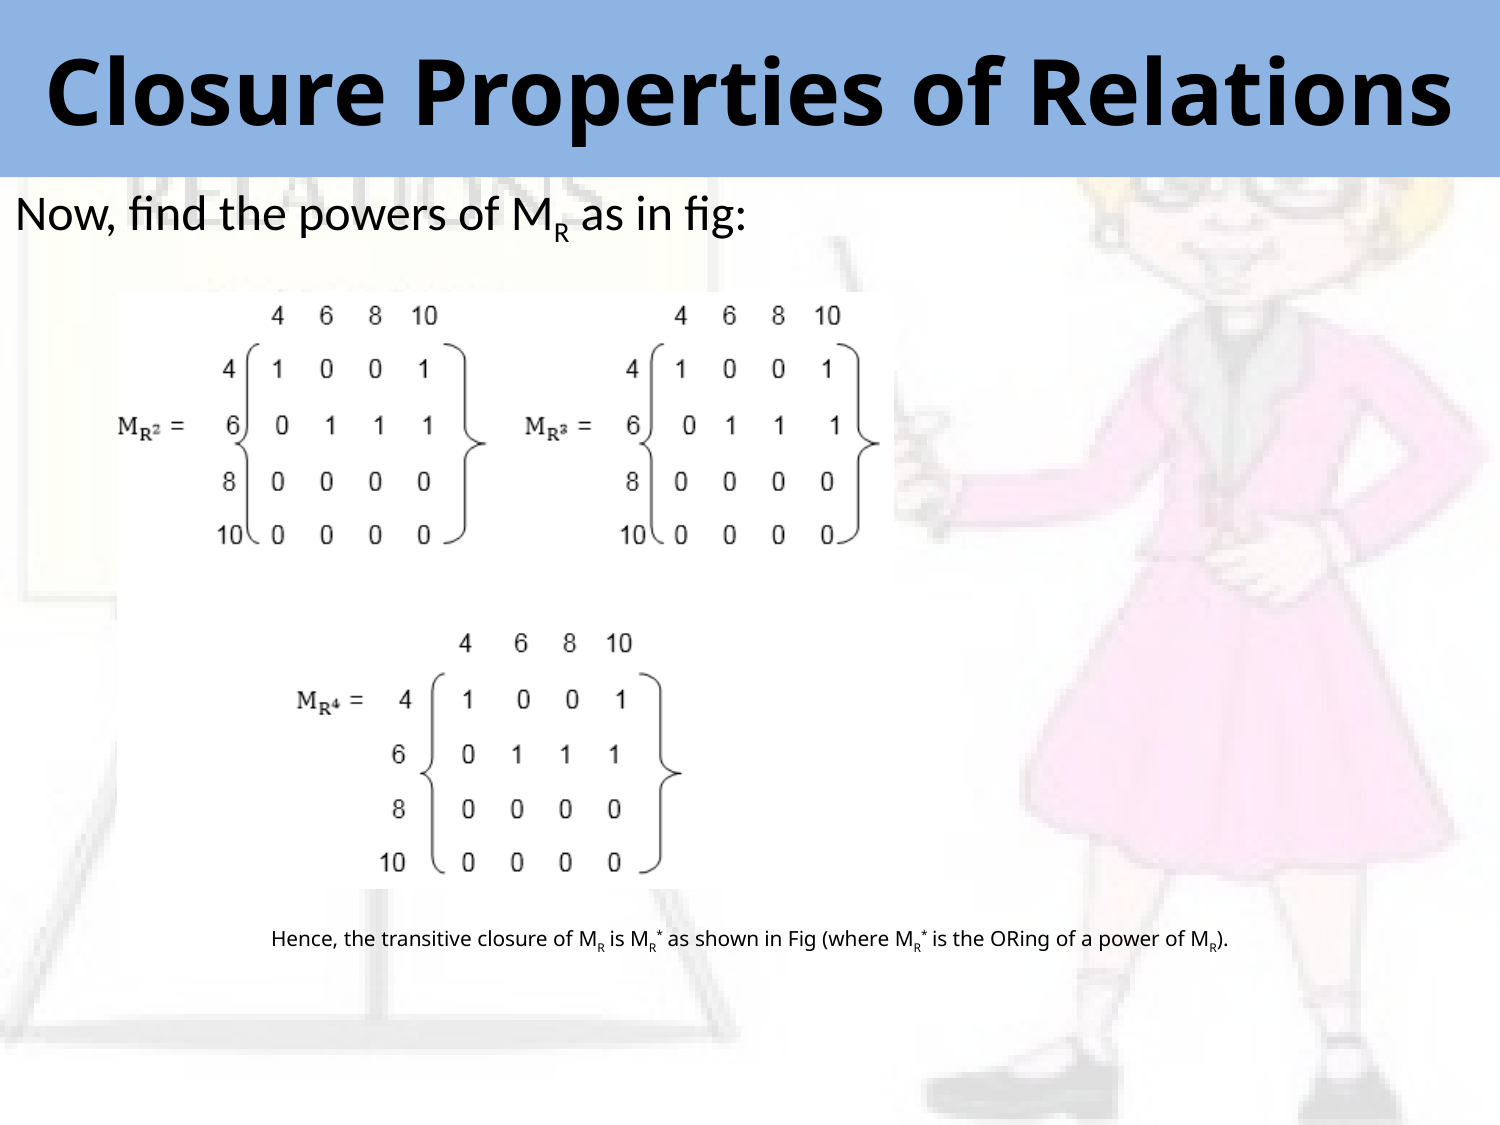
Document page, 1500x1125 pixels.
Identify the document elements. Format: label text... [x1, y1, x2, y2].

text_box Hence, the transitive closure of MR is MR* as shown in Fig (where MR* is the ORing of a power of MR). [256, 917, 1244, 962]
picture [116, 292, 894, 889]
text_box Closure Properties of Relations [0, 0, 1500, 172]
text_box Now, find the powers of MR as in fig: [0, 172, 1500, 316]
